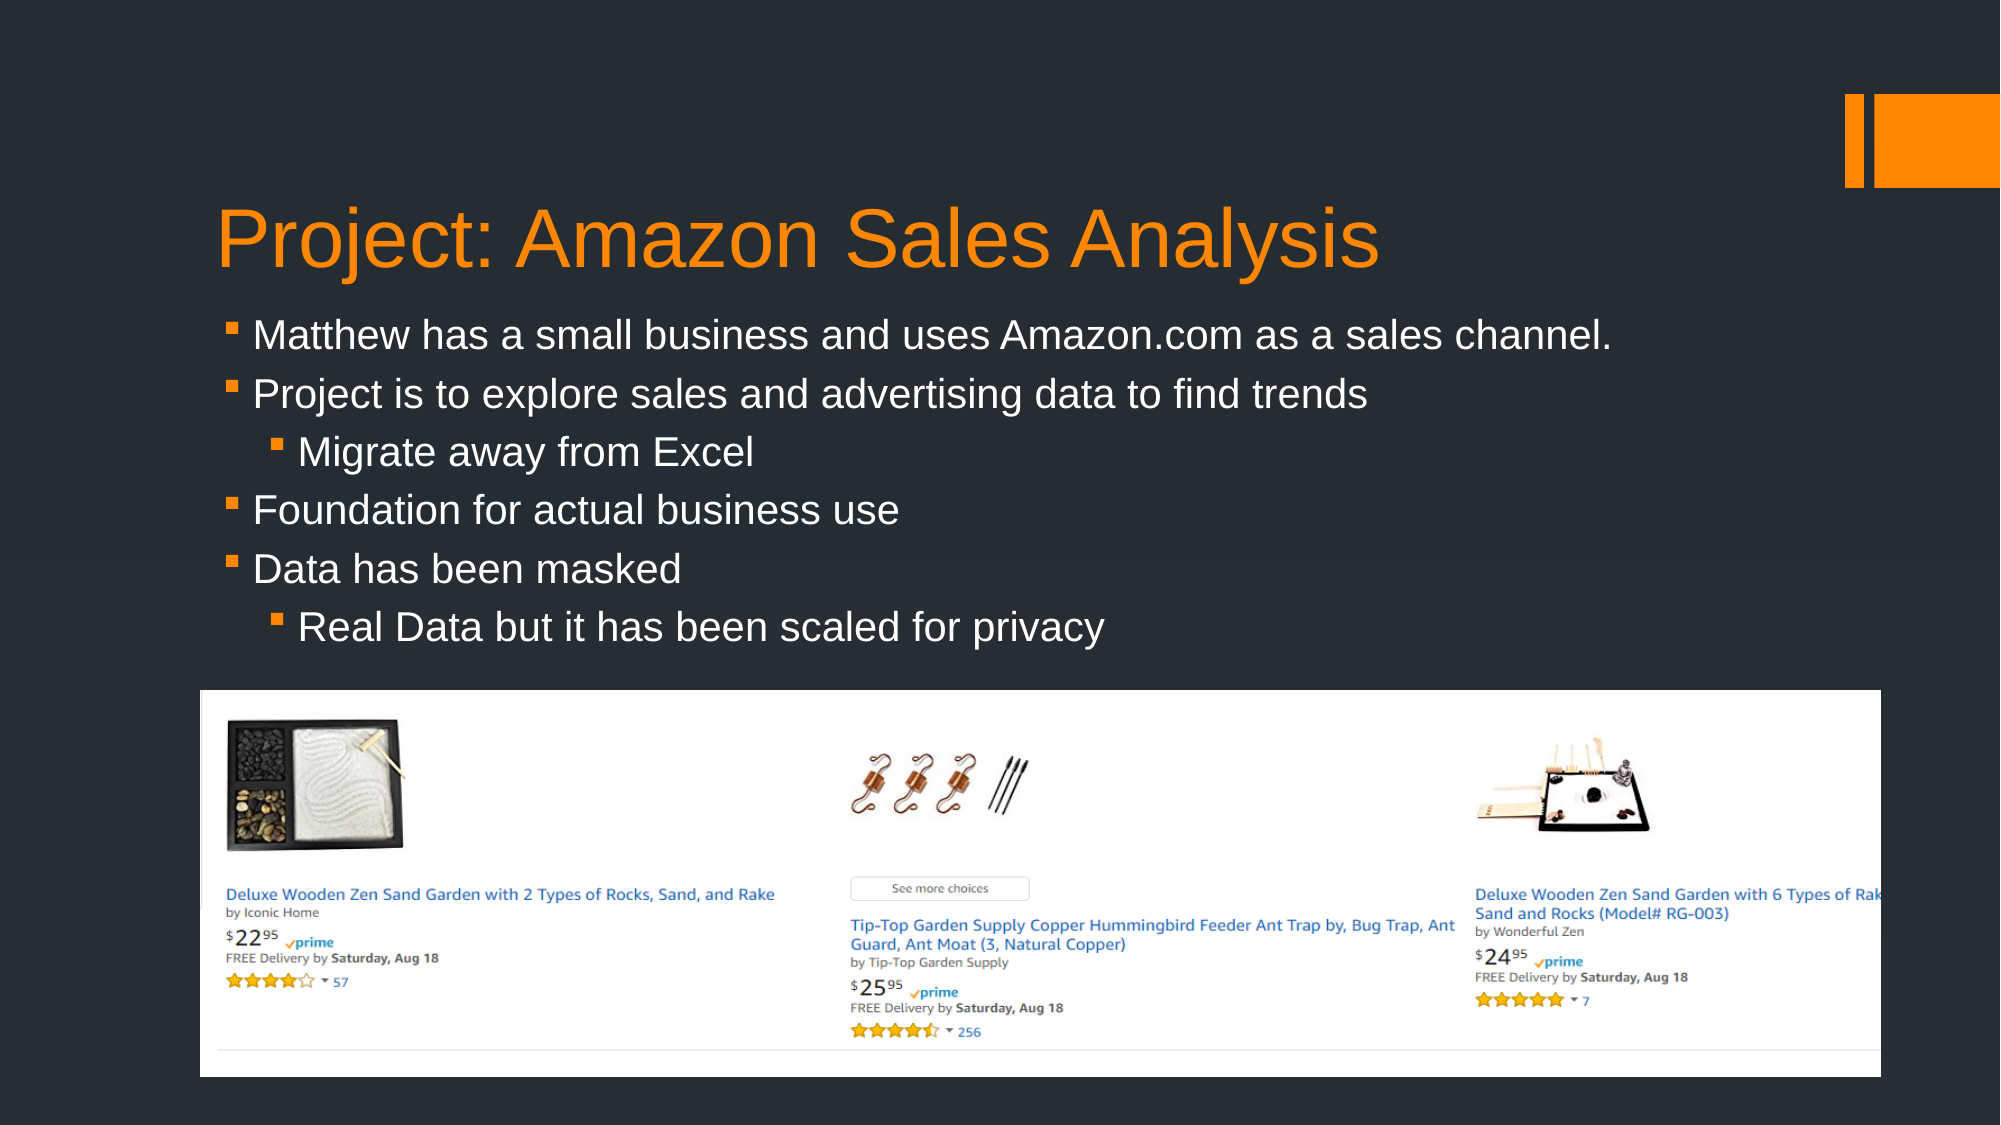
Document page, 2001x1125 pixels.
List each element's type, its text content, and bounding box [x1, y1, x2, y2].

list Matthew has a small business and uses Amazon.com as a sales channel. Project is to explore sales and advertising data to find trends Migrate away from Excel Foundation for actual business use Data has been masked Real Data but it has been scaled for privacy [200, 300, 1800, 690]
picture [200, 690, 1882, 1077]
title Project: Amazon Sales Analysis [200, 102, 1800, 292]
